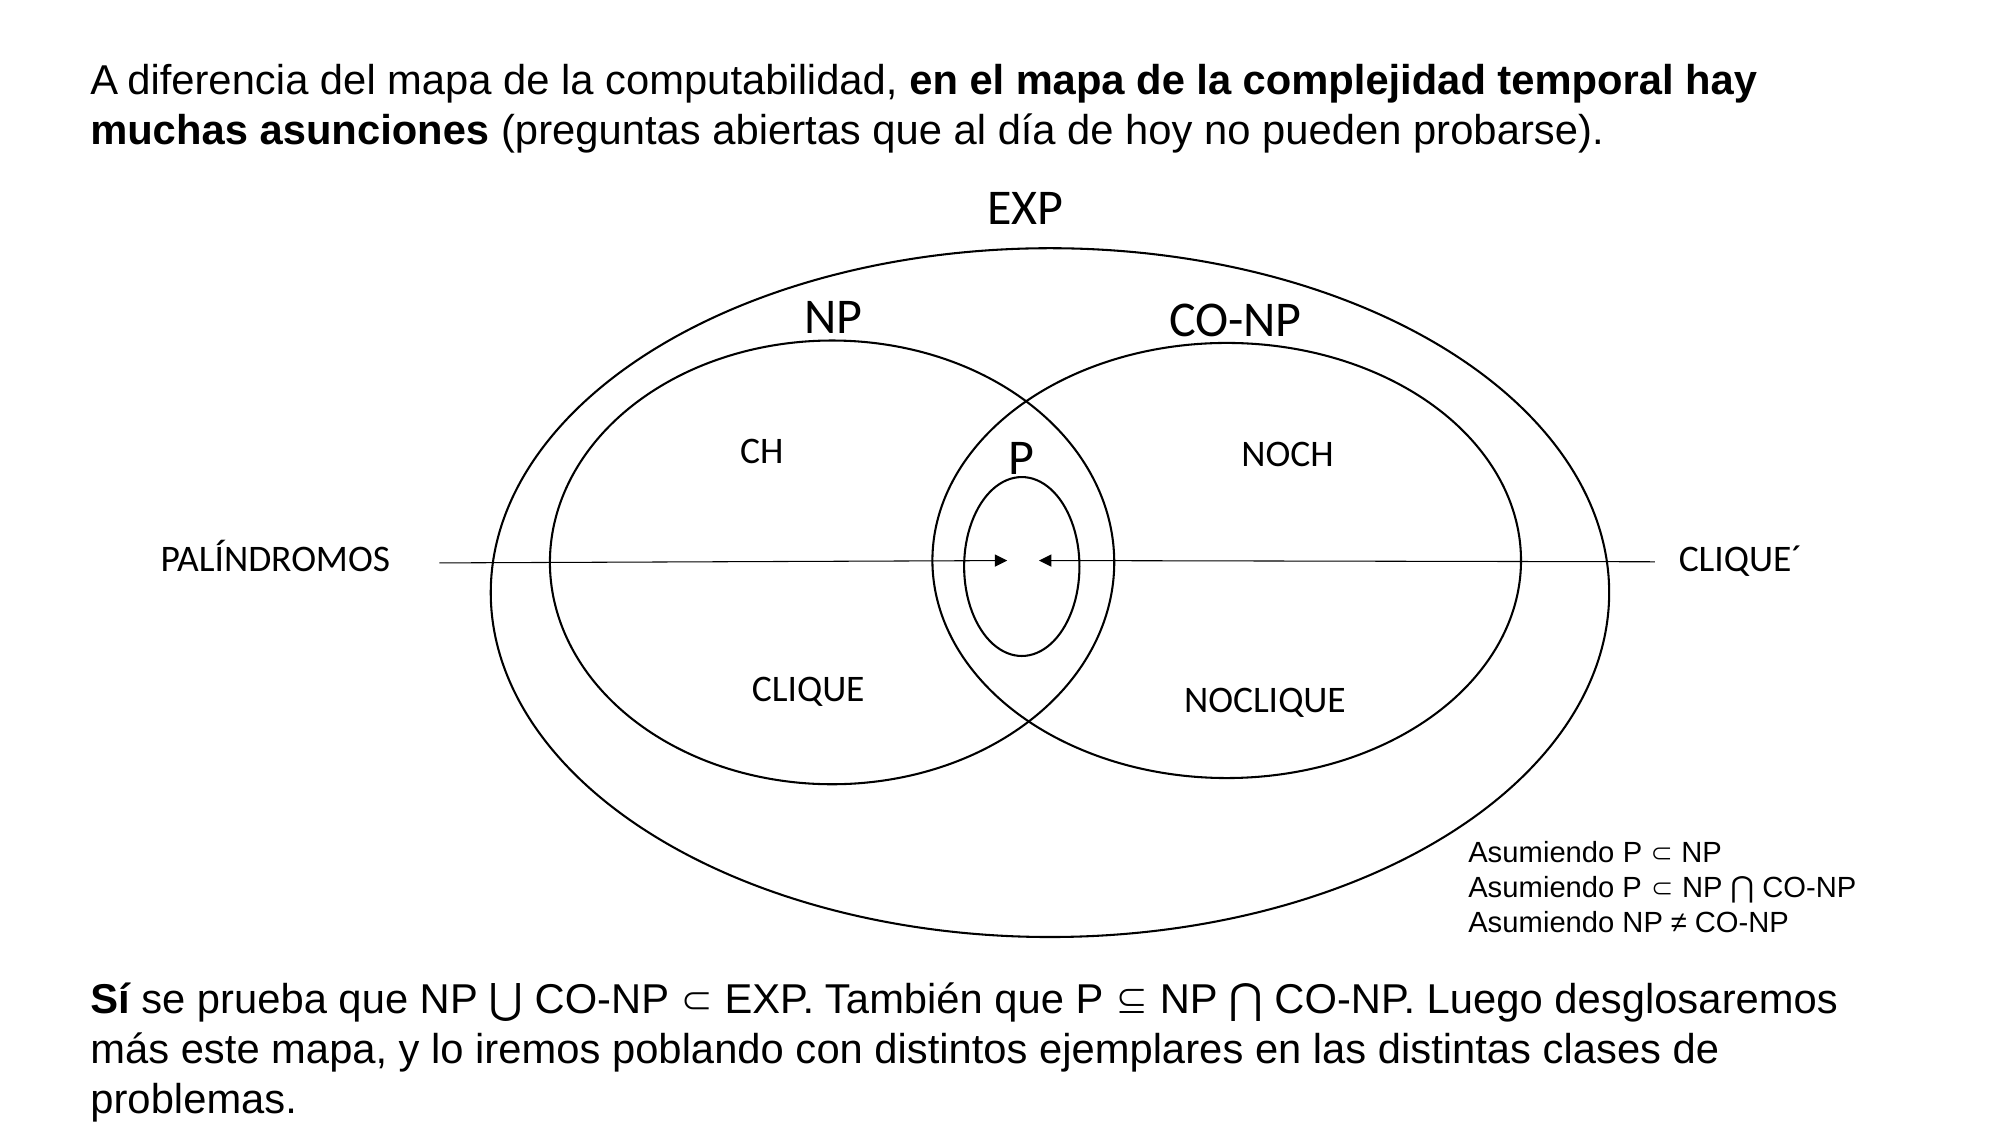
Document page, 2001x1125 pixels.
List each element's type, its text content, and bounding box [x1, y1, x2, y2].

text_box [492, 247, 1608, 560]
text_box PALÍNDROMOS [145, 527, 406, 587]
text_box NP [789, 276, 822, 286]
text_box [963, 476, 1081, 658]
text_box CLIQUE´ [1664, 527, 1818, 587]
text_box CO-NP [1289, 279, 1317, 288]
text_box [489, 562, 1611, 939]
text_box Sí se prueba que NP ⋃ CO-NP  EXP. También que P  NP ⋂ CO-NP. Luego desglosaremos más este mapa, y lo iremos poblando con distintos ejemplares en las distintas clases de problemas. [75, 964, 1939, 1125]
text_box Asumiendo P  NP Asumiendo P  NP ⋂ CO-NP Asumiendo NP ≠ CO-NP [1453, 826, 1880, 946]
text_box A diferencia del mapa de la computabilidad, en el mapa de la complejidad temporal hay muchas asunciones (preguntas abiertas que al día de hoy no pueden probarse). [75, 45, 1908, 161]
text_box EXP [972, 167, 1079, 242]
